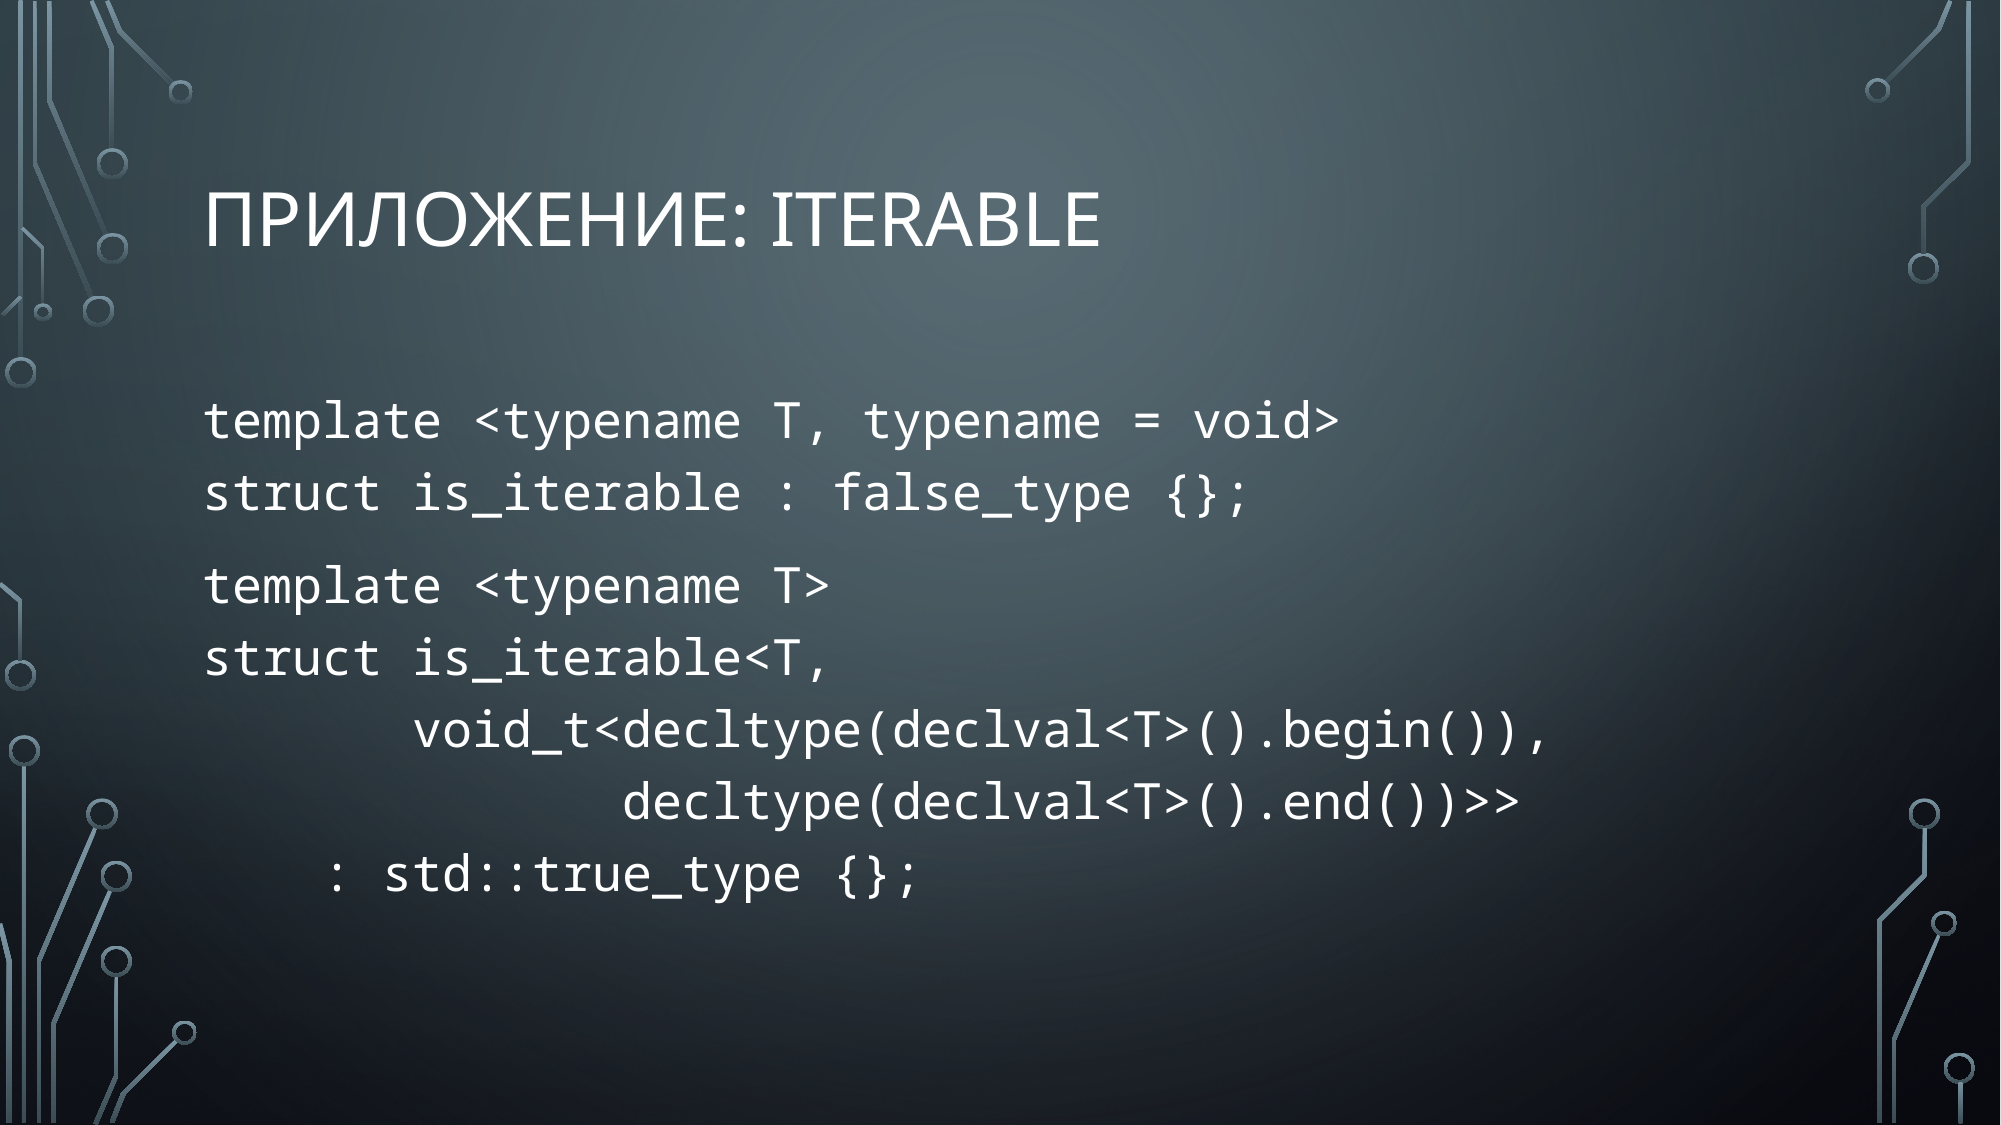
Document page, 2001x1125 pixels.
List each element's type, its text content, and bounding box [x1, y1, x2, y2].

list template <typename T, typename = void> struct is_iterable : false_type {}; template <typename T> struct is_iterable<T, void_t<decltype(declval<T>().begin()), decltype(declval<T>().end())>> : std::true_type {}; [187, 369, 1813, 950]
title Приложение: iterable [187, 101, 1813, 344]
